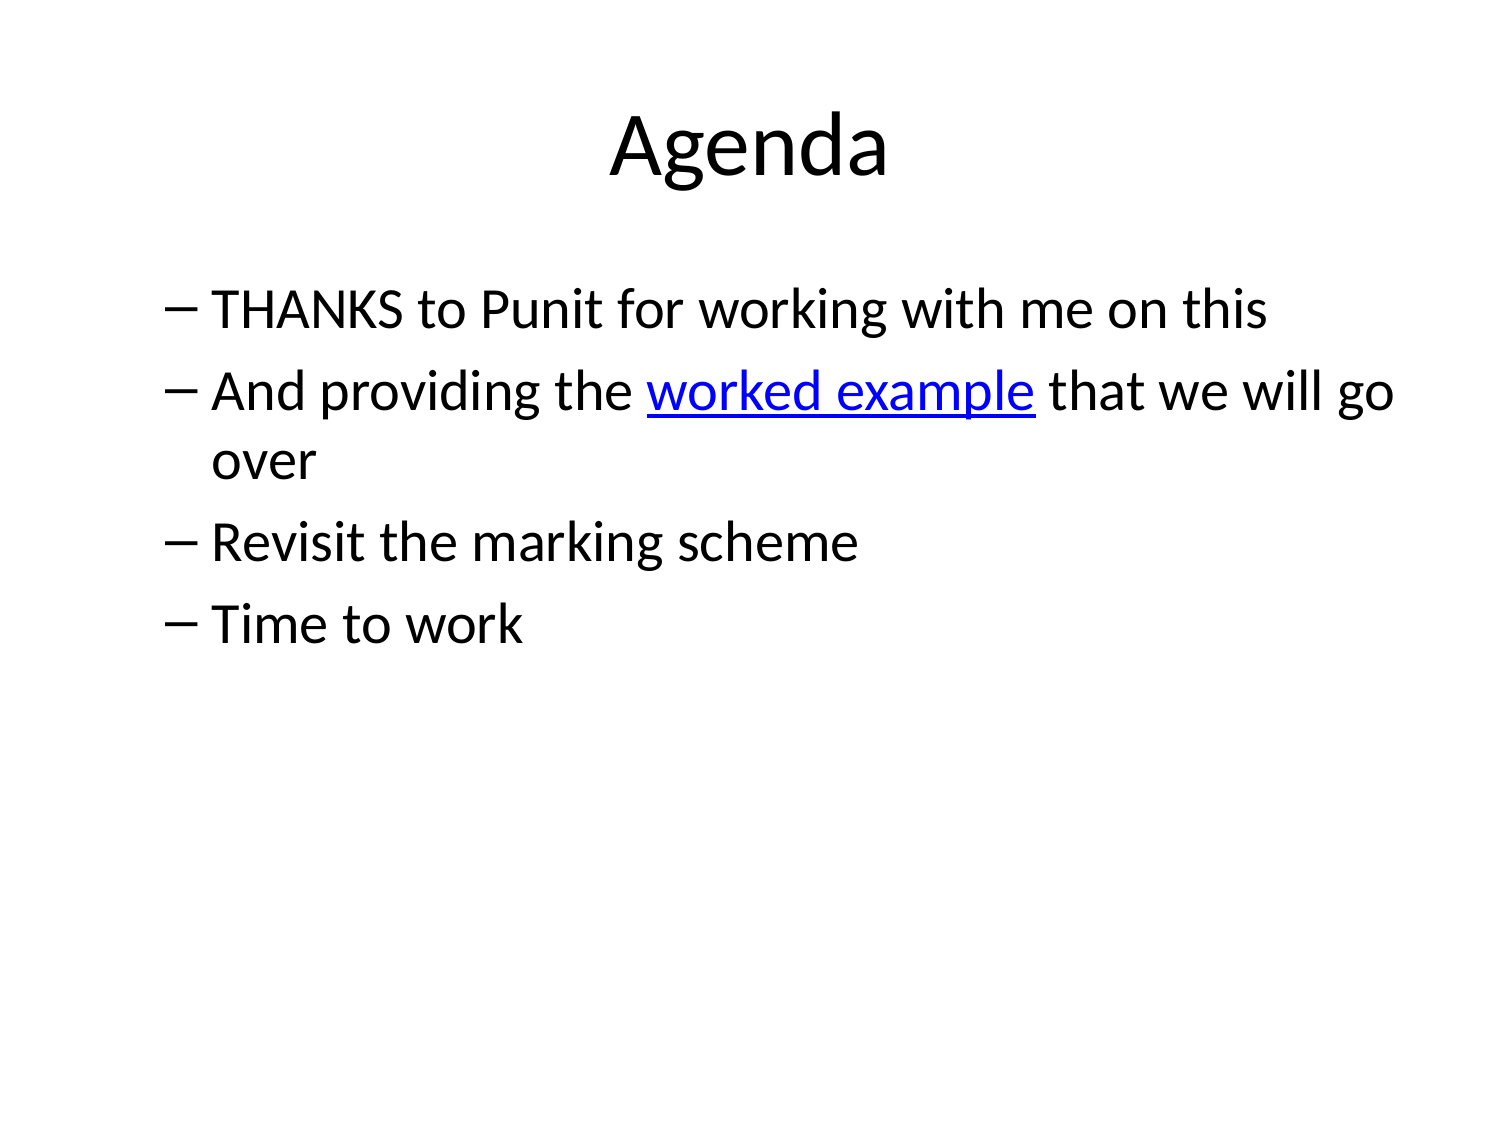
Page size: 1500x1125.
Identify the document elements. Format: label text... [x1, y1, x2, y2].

list THANKS to Punit for working with me on this And providing the worked example that we will go over Revisit the marking scheme Time to work [75, 262, 1425, 1005]
title Agenda [75, 45, 1425, 233]
